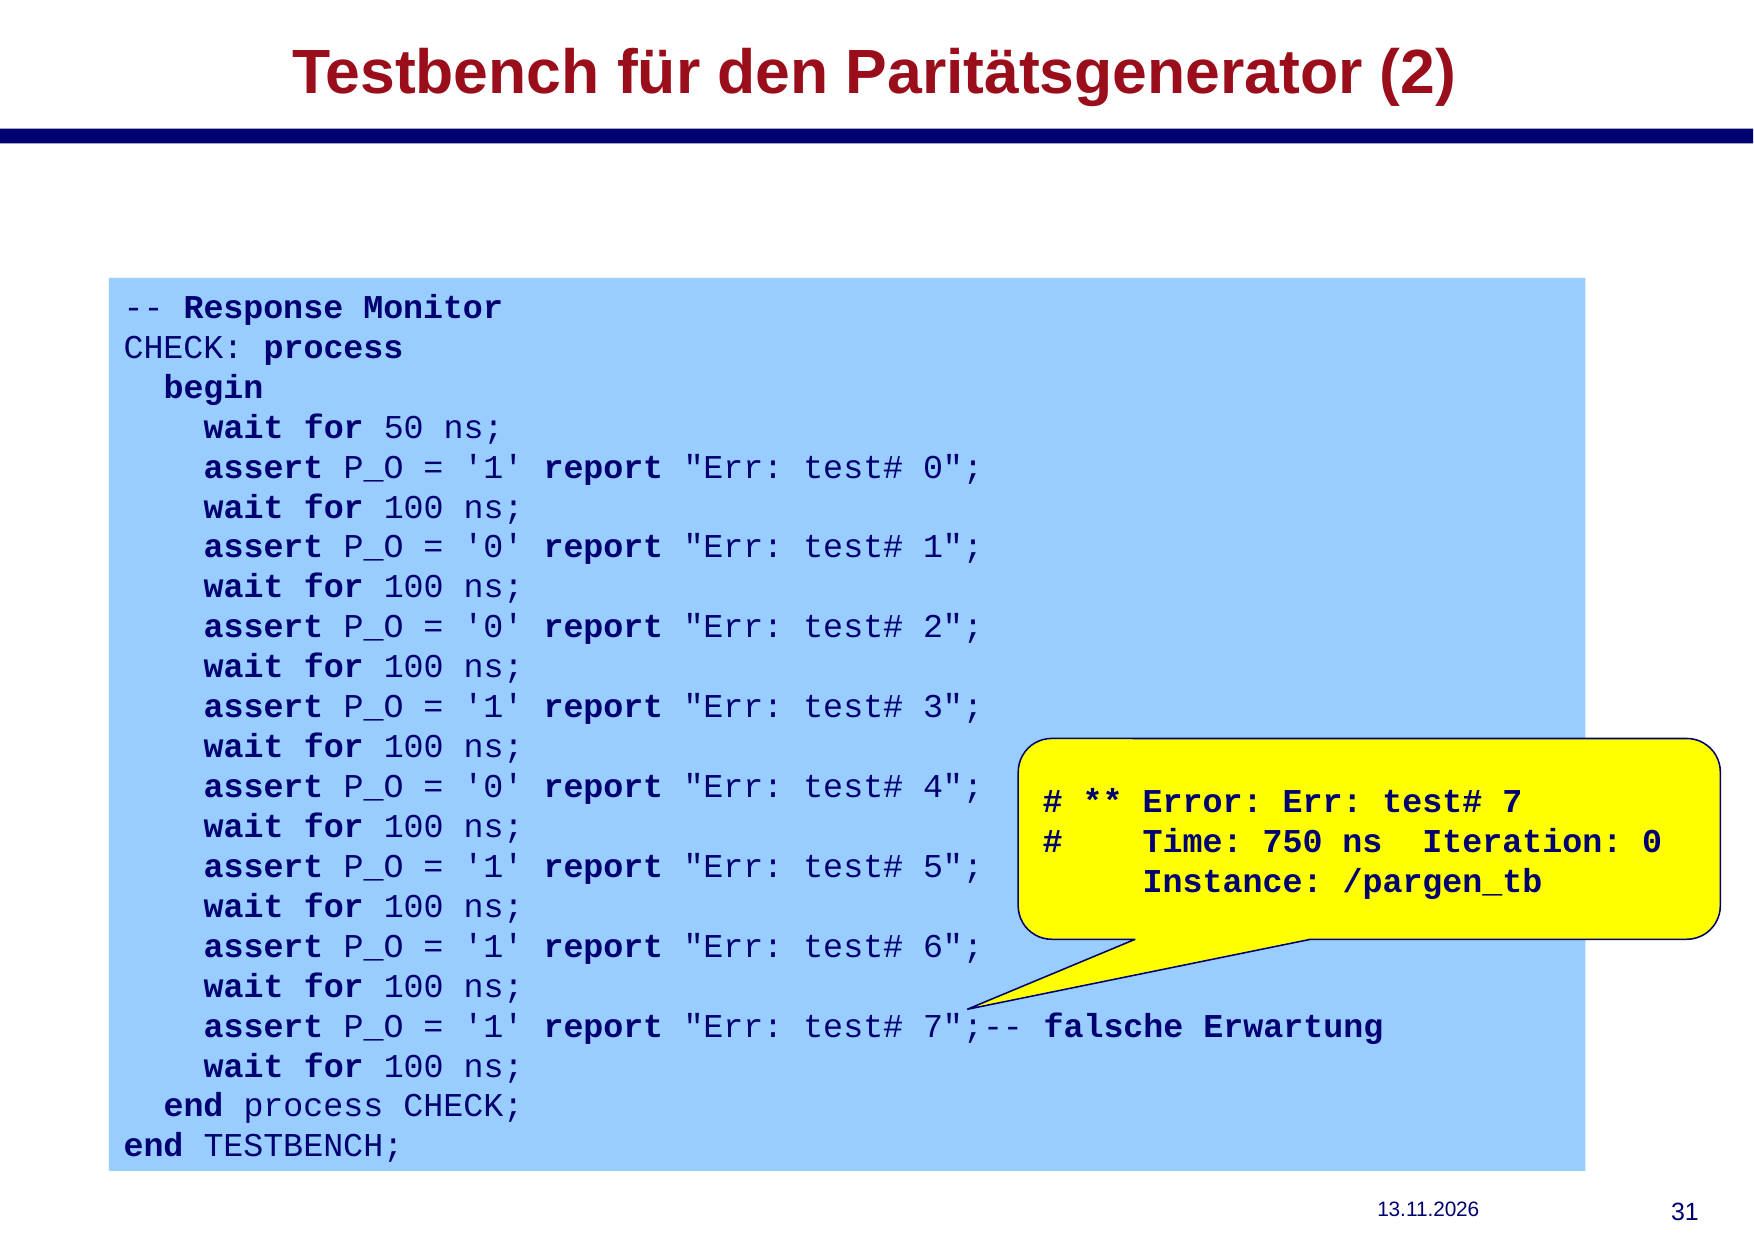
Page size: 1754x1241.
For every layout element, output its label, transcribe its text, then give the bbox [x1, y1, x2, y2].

text_box # ** Error: Err: test# 7 # Time: 750 ns Iteration: 0 Instance: /pargen_tb [967, 738, 1721, 1010]
title Testbench für den Paritätsgenerator (2) [37, 17, 1713, 121]
text_box -- Response Monitor CHECK: process begin wait for 50 ns; assert P_O = '1' report "Err: test# 0"; wait for 100 ns; assert P_O = '0' report "Err: test# 1"; wait for 100 ns; assert P_O = '0' report "Err: test# 2"; wait for 100 ns; assert P_O = '1' report "Err: test# 3"; wait for 100 ns; assert P_O = '0' report "Err: test# 4"; wait for 100 ns; assert P_O = '1' report "Err: test# 5"; wait for 100 ns; assert P_O = '1' report "Err: test# 6"; wait for 100 ns; assert P_O = '1' report "Err: test# 7";-- falsche Erwartung wait for 100 ns; end process CHECK; end TESTBENCH; [108, 277, 1586, 1171]
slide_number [1360, 1187, 1608, 1241]
slide_number 30 [1632, 1187, 1716, 1241]
